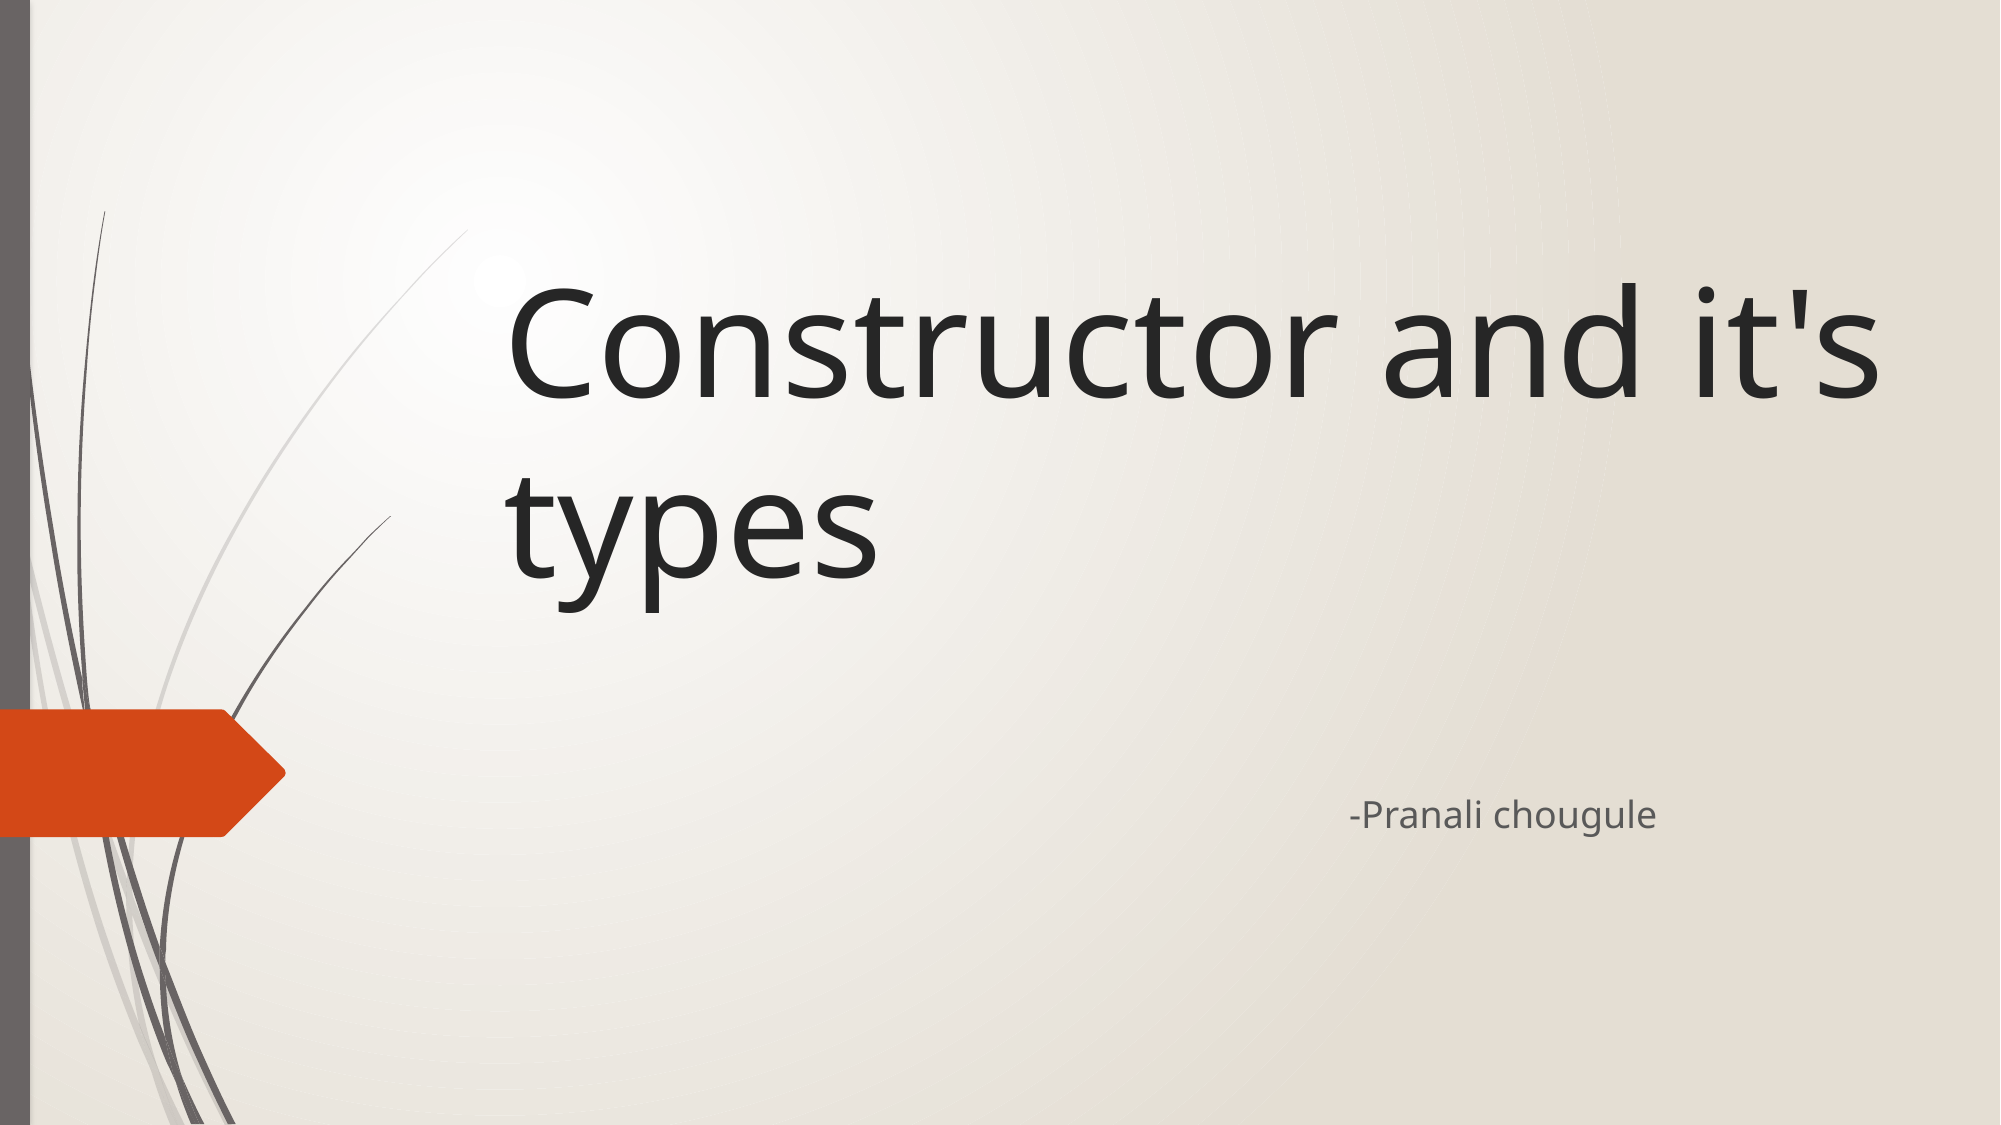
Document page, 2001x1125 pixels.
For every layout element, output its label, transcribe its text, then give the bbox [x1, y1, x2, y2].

subtitle -Pranali chougule [1334, 783, 1888, 969]
title Constructor and it's types [488, 243, 1951, 615]
